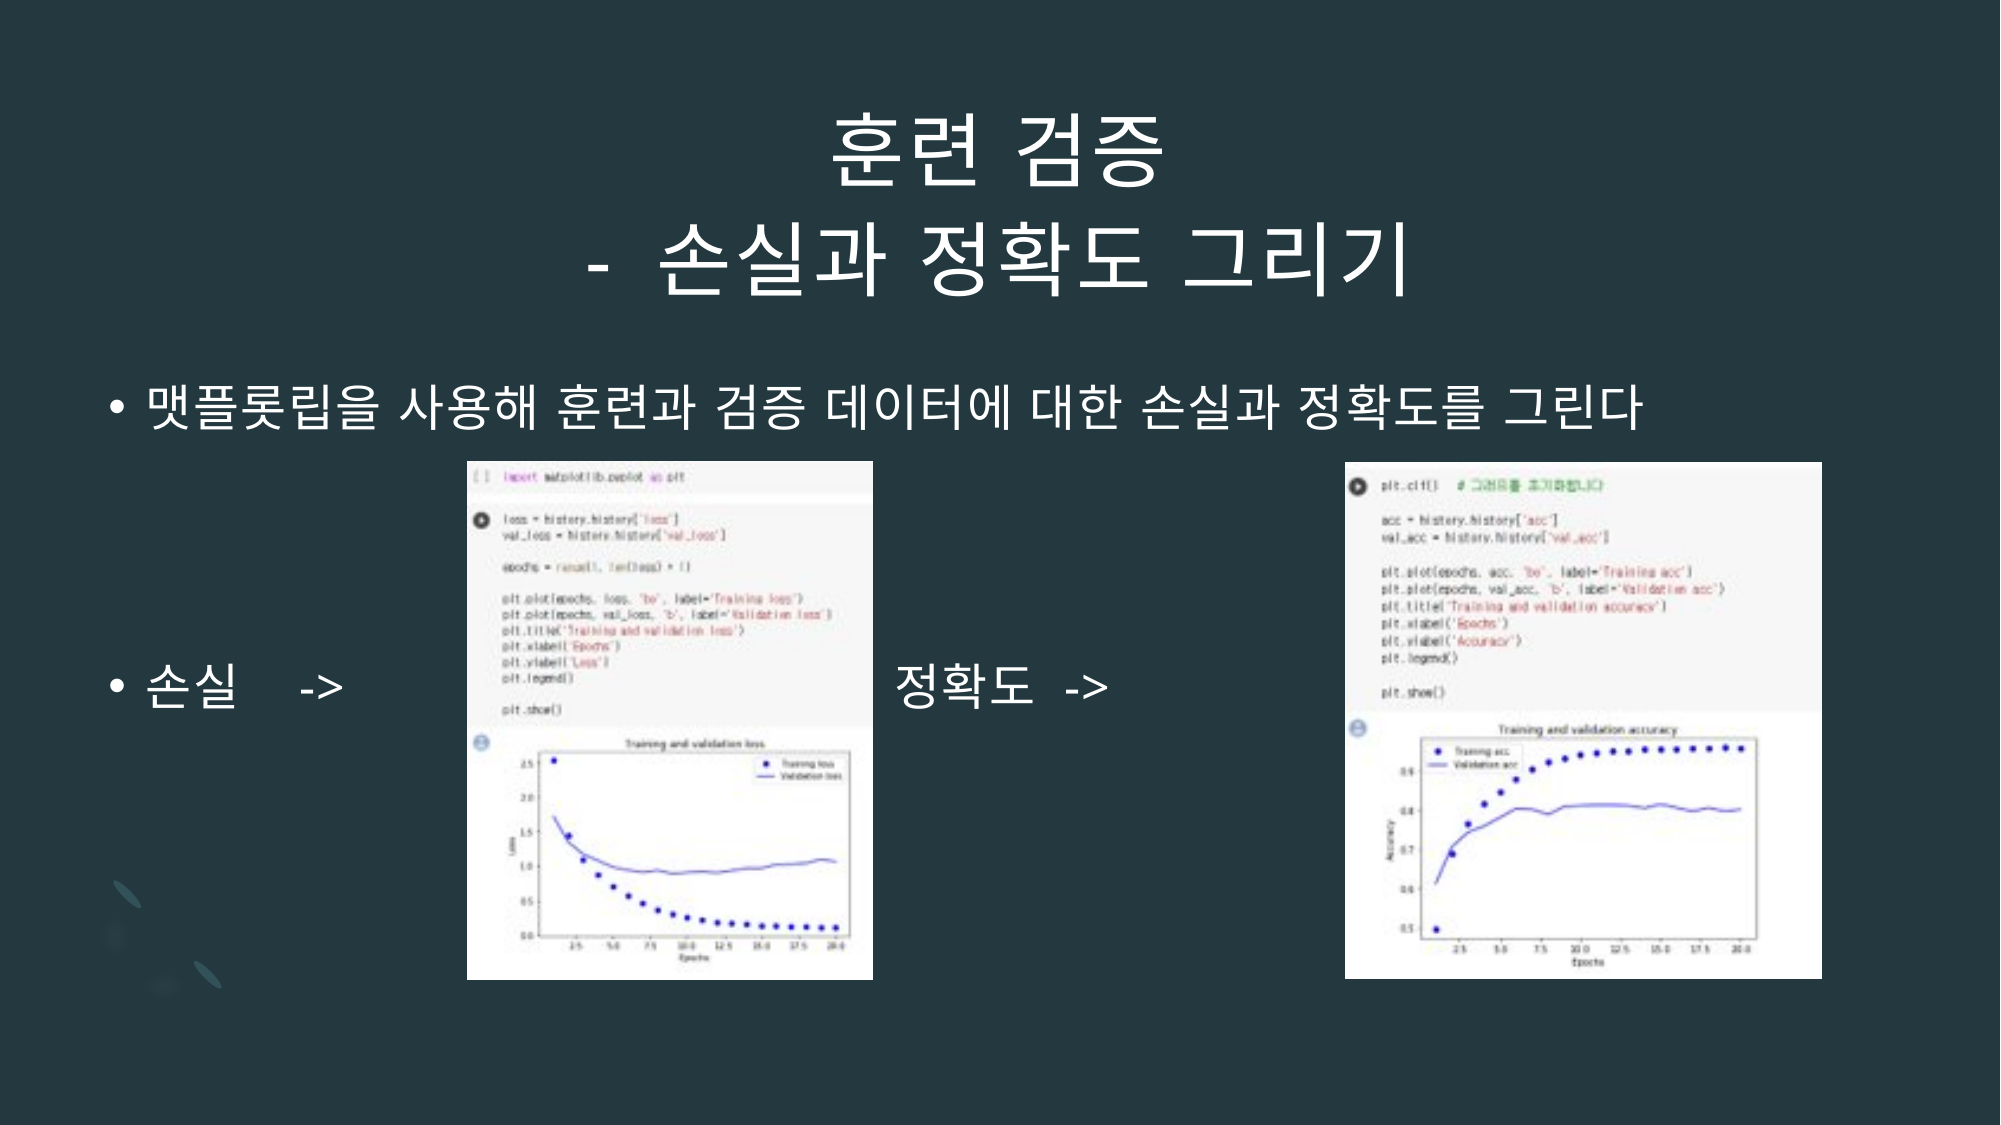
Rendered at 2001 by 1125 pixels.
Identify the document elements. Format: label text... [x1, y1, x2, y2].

picture [1345, 462, 1822, 979]
title 훈련 검증 - 손실과 정확도 그리기 [90, 90, 1910, 309]
list 맷플롯립을 사용해 훈련과 검증 데이터에 대한 손실과 정확도를 그린다 손실 -> 정확도 -> [90, 346, 1910, 1000]
picture [467, 461, 873, 980]
